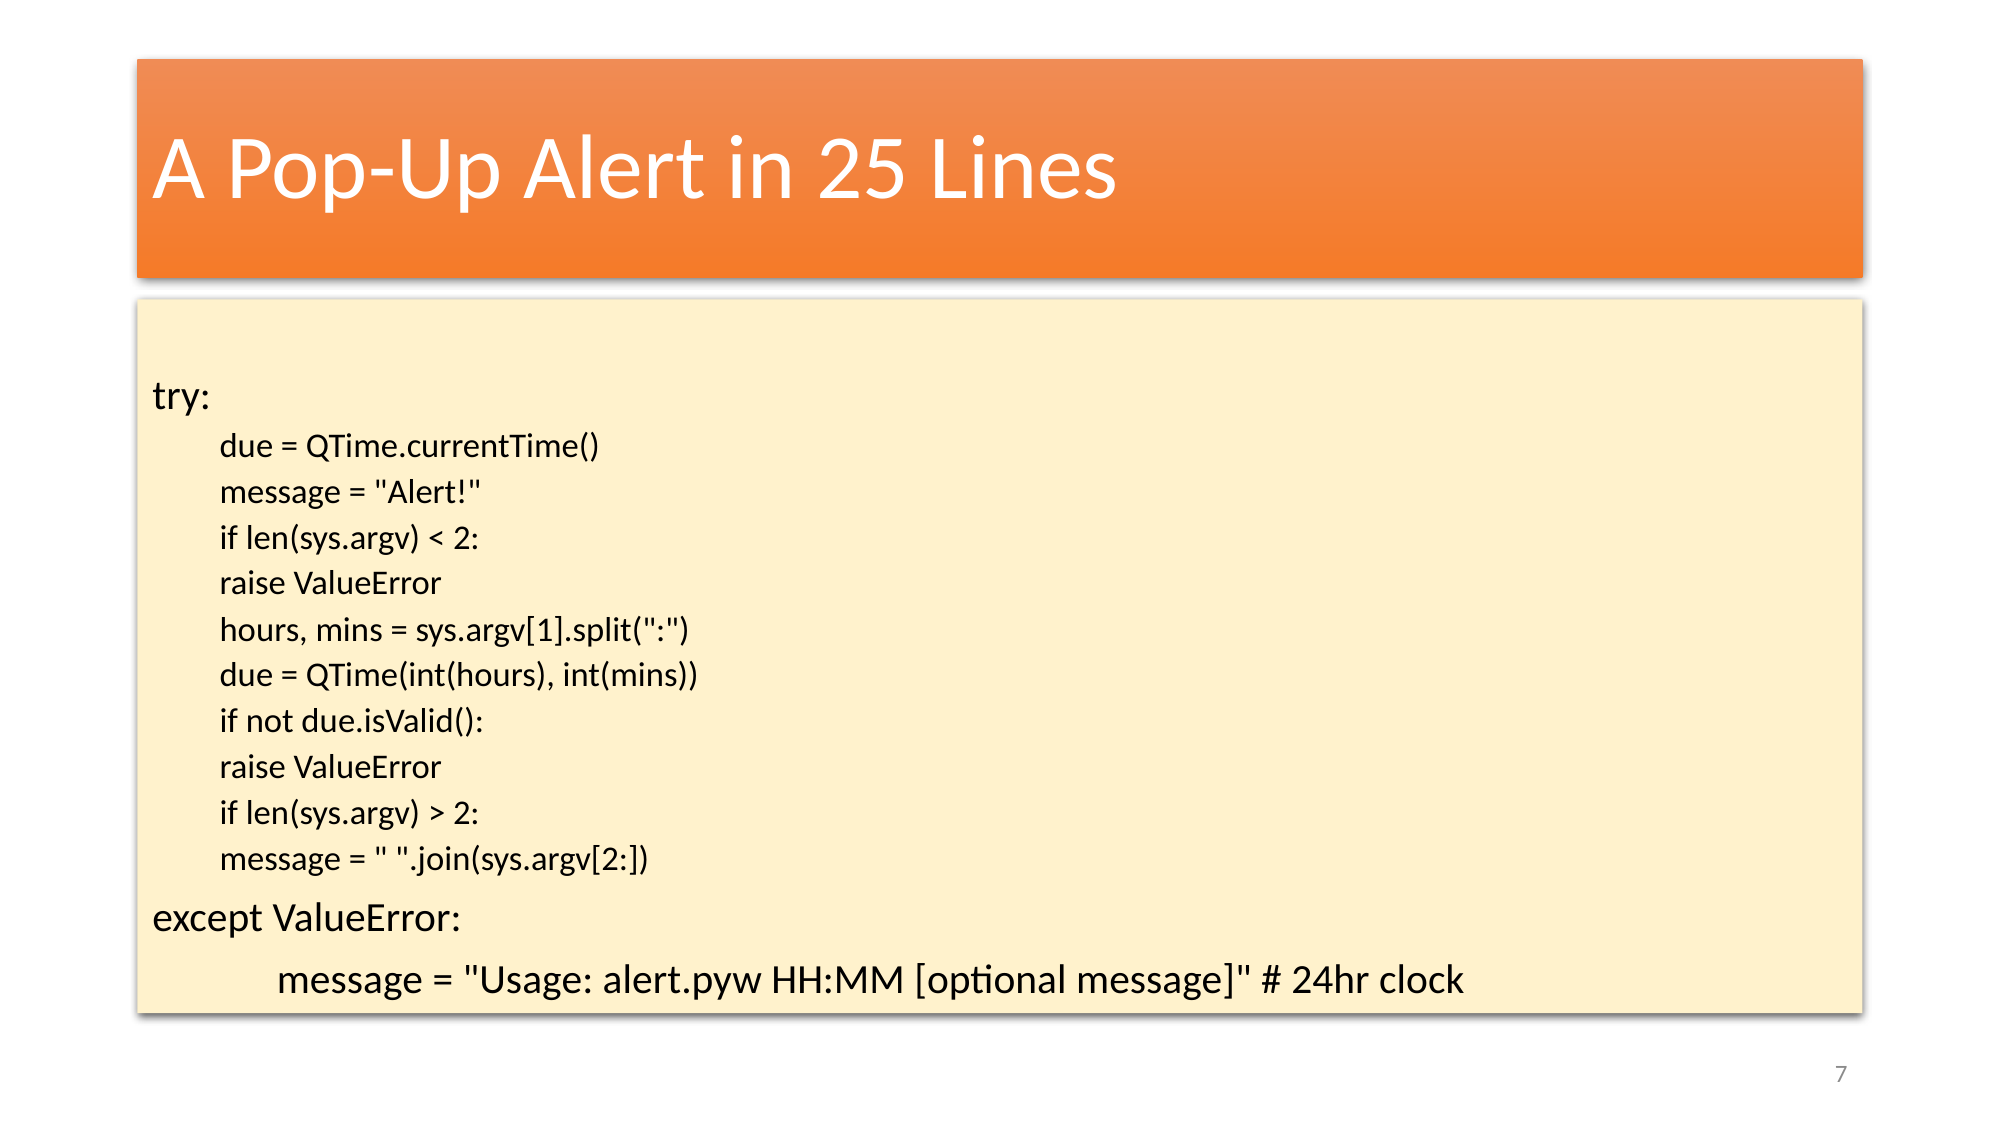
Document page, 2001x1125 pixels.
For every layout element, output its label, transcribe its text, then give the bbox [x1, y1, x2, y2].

slide_number 7 [1412, 1042, 1863, 1103]
list try: due = QTime.currentTime() message = "Alert!" if len(sys.argv) < 2: raise ValueError hours, mins = sys.argv[1].split(":") due = QTime(int(hours), int(mins)) if not due.isValid(): raise ValueError if len(sys.argv) > 2: message = " ".join(sys.argv[2:]) except ValueError: message = "Usage: alert.pyw HH:MM [optional message]" # 24hr clock [137, 299, 1863, 1014]
title A Pop-Up Alert in 25 Lines [137, 59, 1863, 278]
